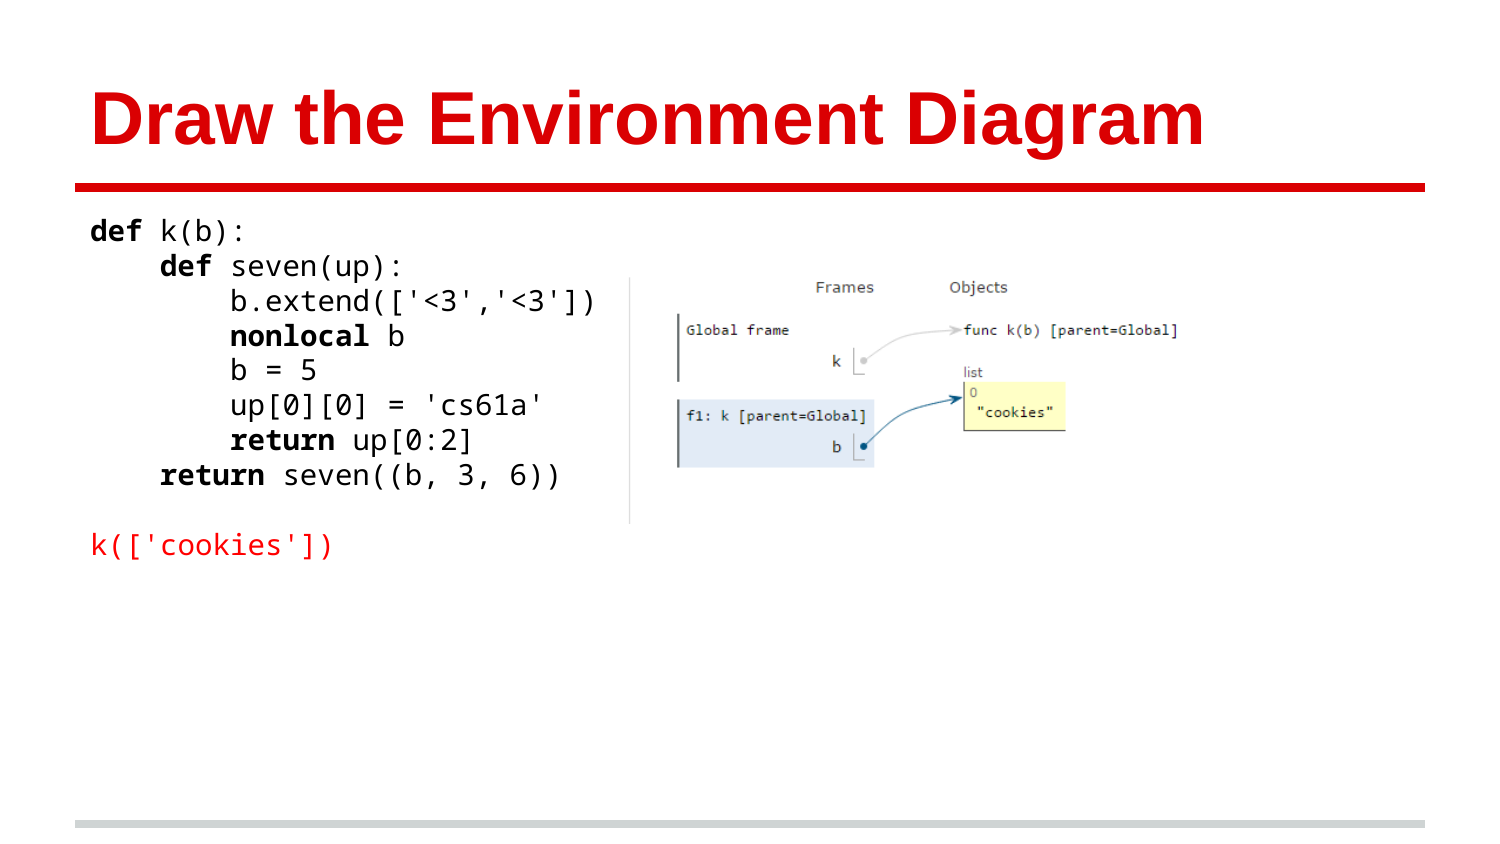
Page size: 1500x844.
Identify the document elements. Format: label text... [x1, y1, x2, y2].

title Draw the Environment Diagram [75, 33, 1425, 175]
picture [622, 261, 1210, 525]
list def k(b): def seven(up): b.extend(['<3','<3']) nonlocal b b = 5 up[0][0] = 'cs61a' return up[0:2] return seven((b, 3, 6)) k(['cookies']) [75, 196, 1425, 808]
